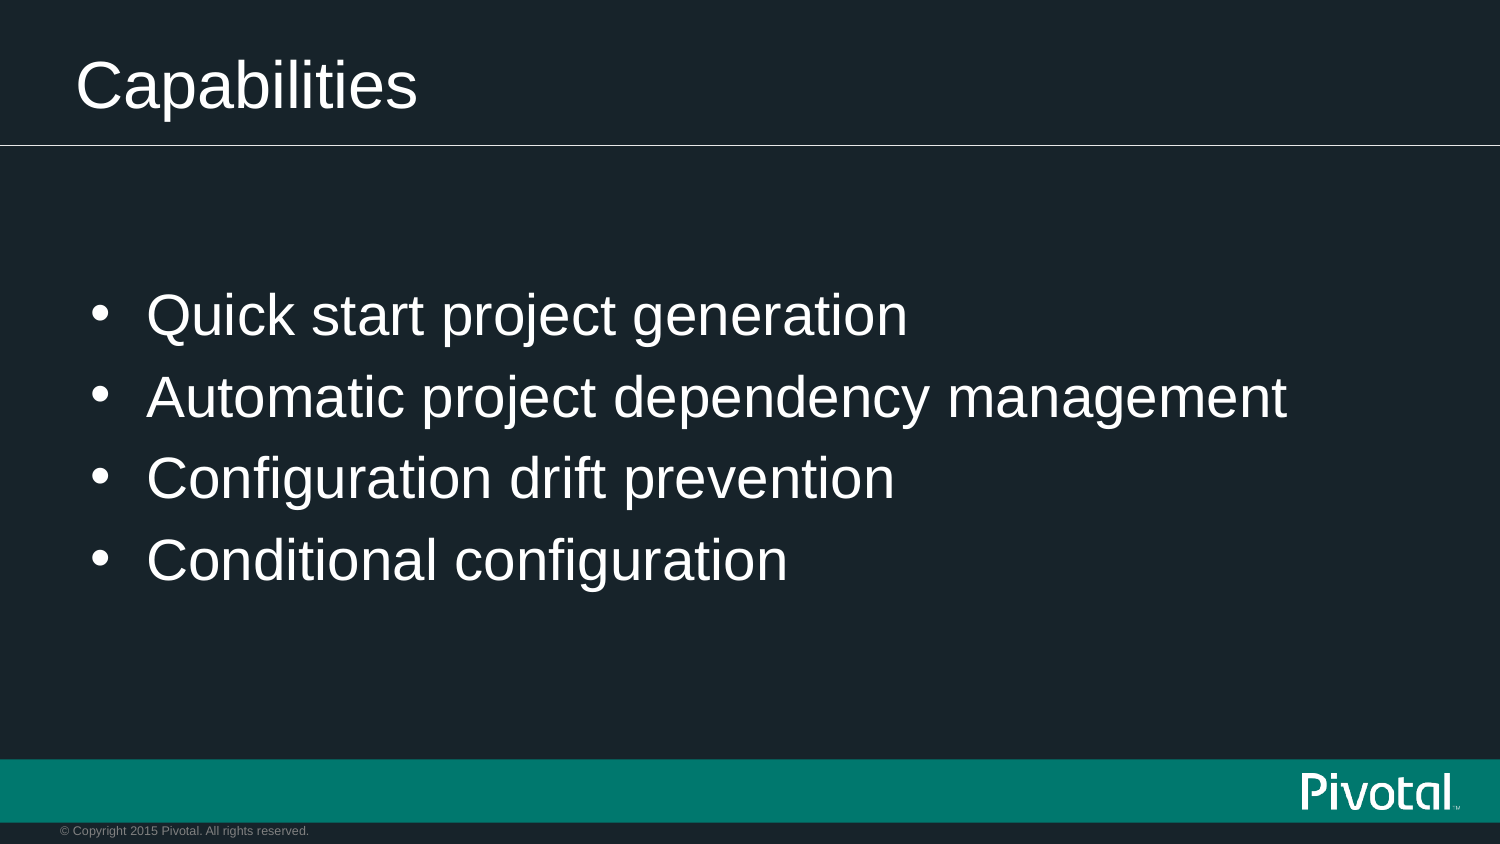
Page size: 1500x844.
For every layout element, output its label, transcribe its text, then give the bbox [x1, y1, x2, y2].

title Capabilities [75, 52, 1425, 113]
list Quick start project generation Automatic project dependency management Configuration drift prevention Conditional configuration [75, 181, 1425, 688]
picture [1302, 773, 1460, 810]
